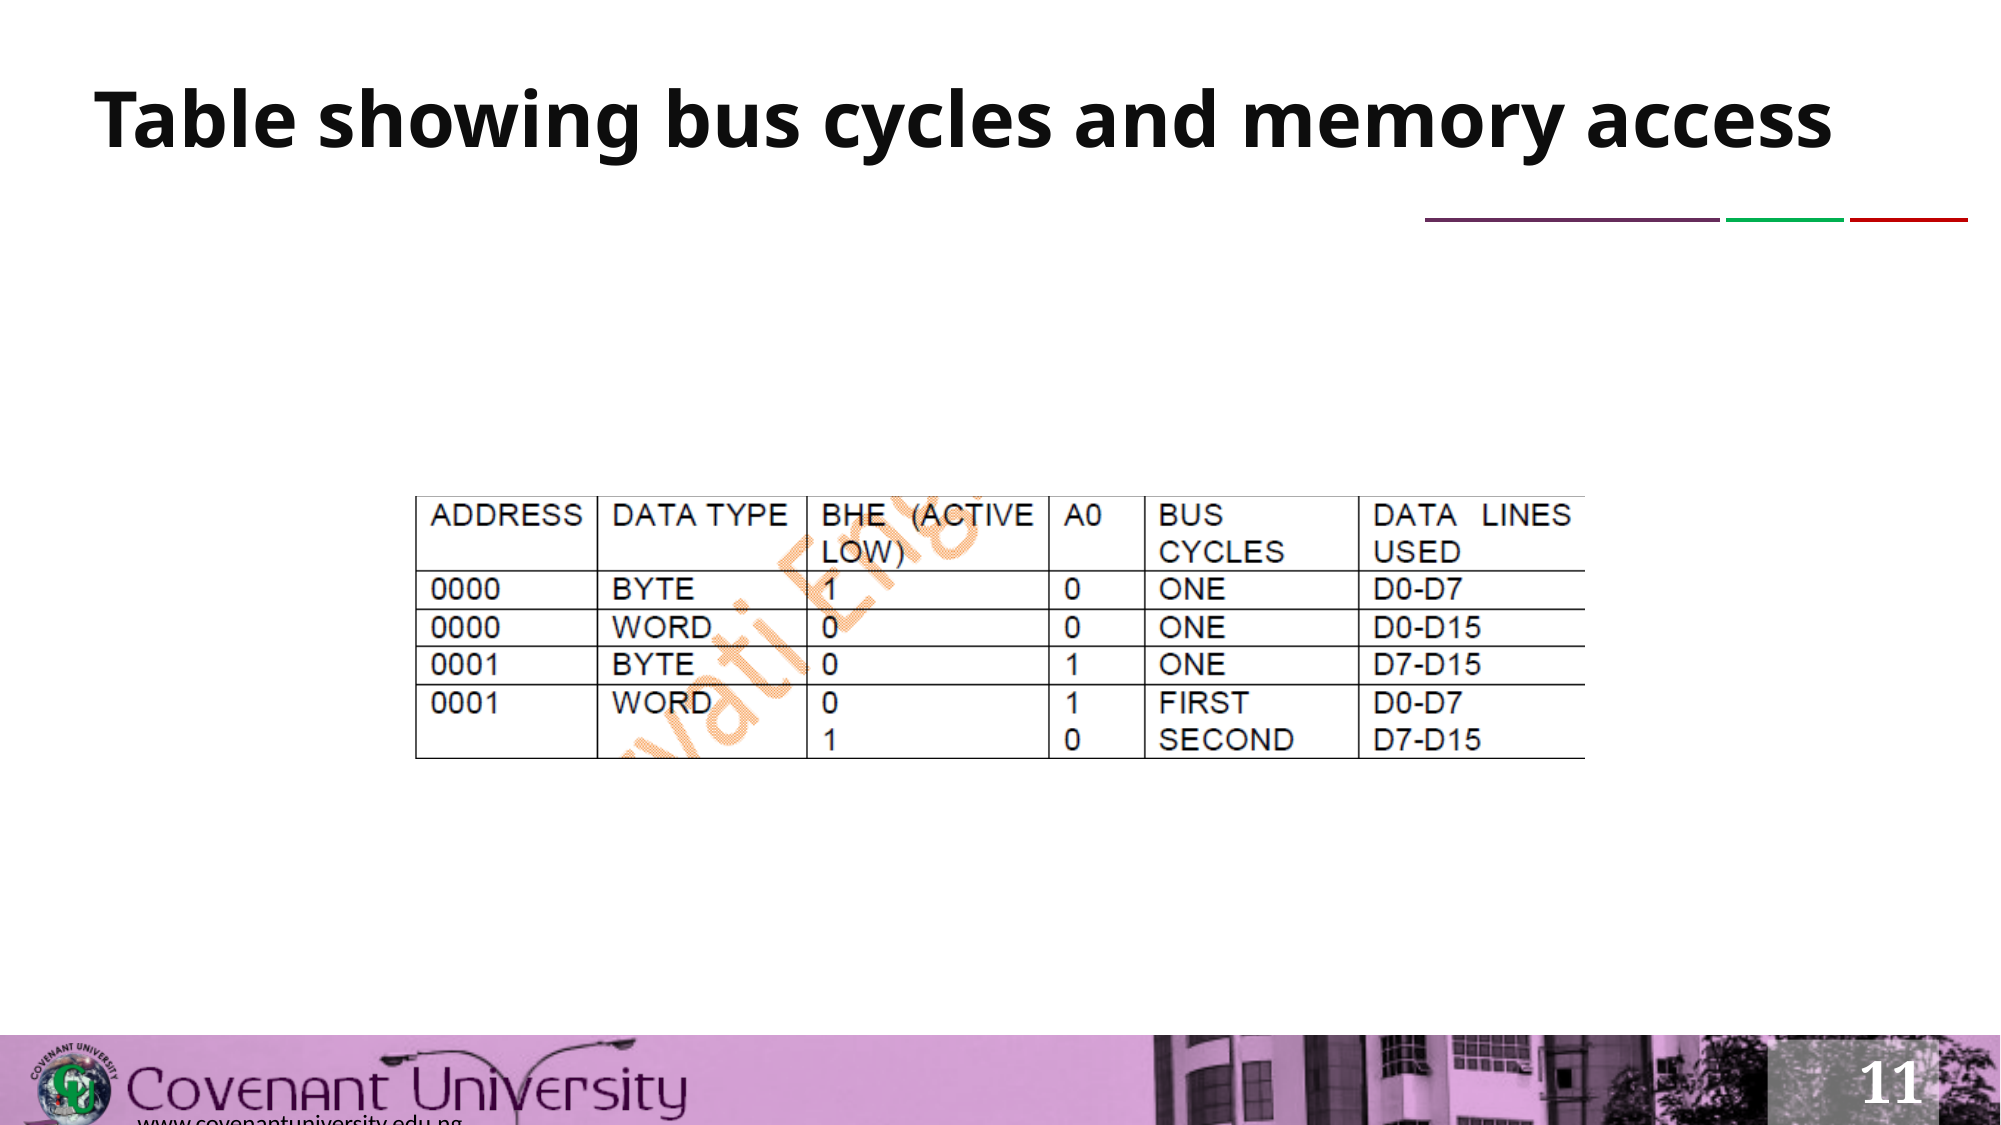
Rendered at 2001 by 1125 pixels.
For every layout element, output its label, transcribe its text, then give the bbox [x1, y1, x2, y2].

picture [23, 1036, 1071, 1125]
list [414, 495, 1586, 760]
title Table showing bus cycles and memory access [74, 20, 2000, 213]
